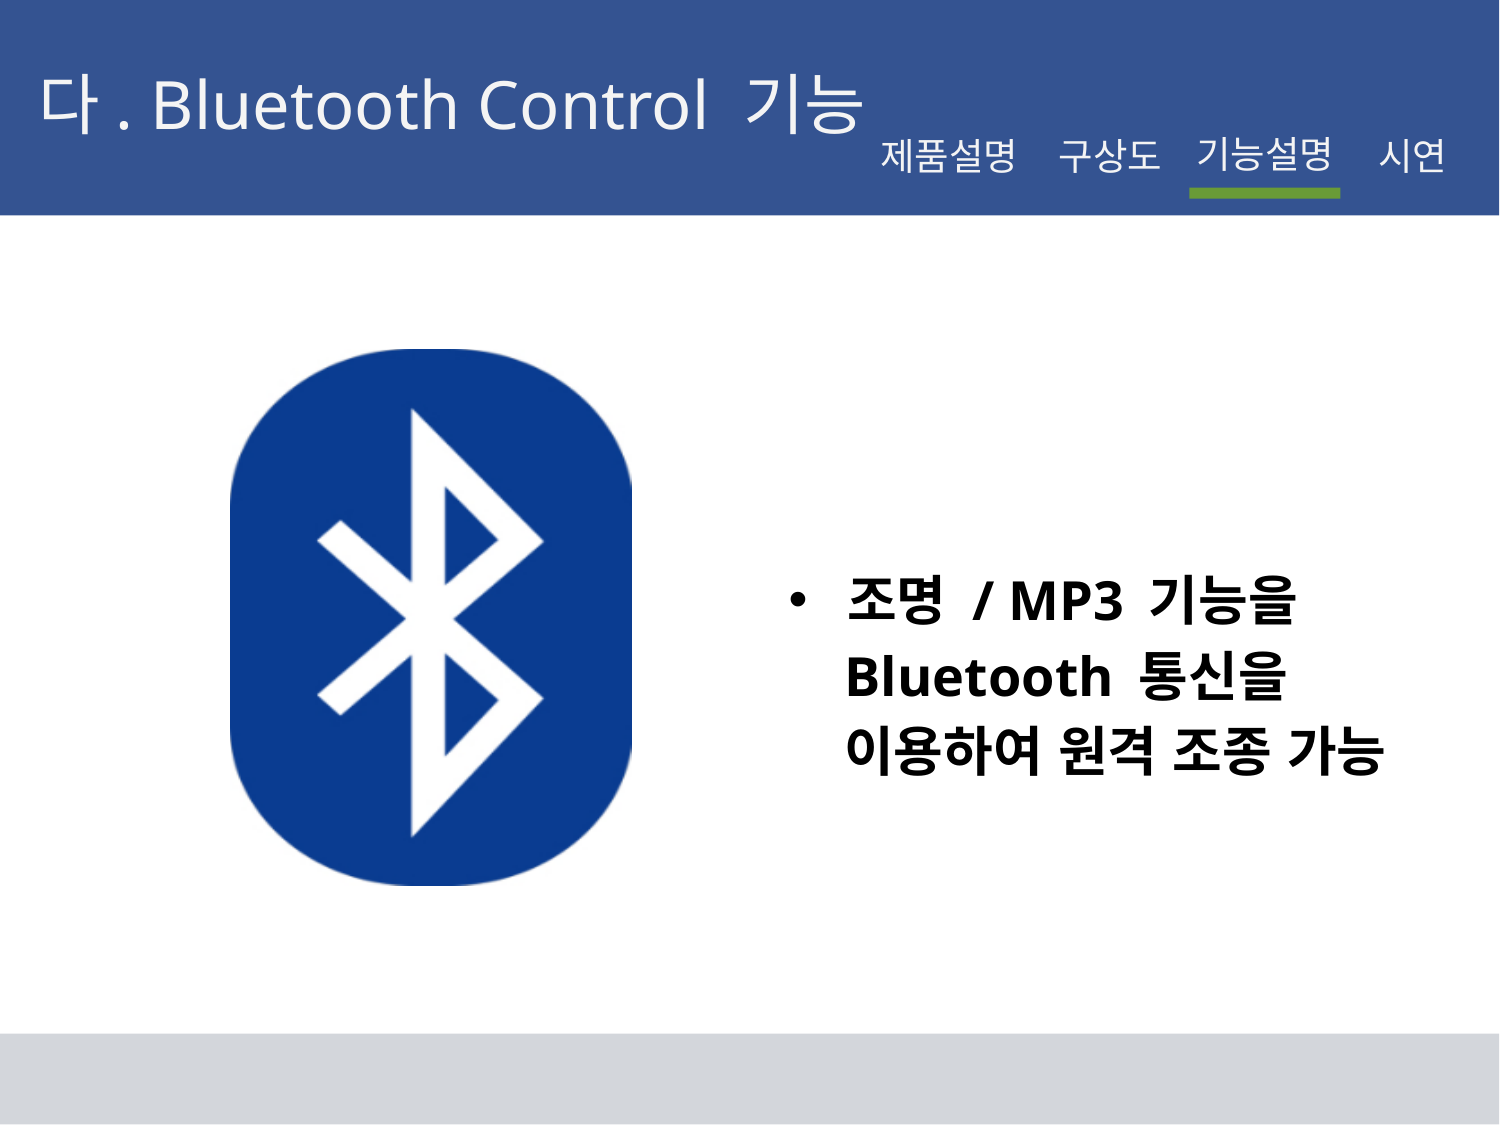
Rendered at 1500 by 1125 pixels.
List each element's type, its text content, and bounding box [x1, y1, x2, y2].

text_box 구상도 [873, 125, 1348, 177]
text_box 시연 [1356, 125, 1469, 177]
text_box 다. Bluetooth Control 기능 [23, 55, 1049, 221]
text_box [1189, 187, 1341, 199]
list 조명 / MP3 기능을 Bluetooth 통신을 이용하여 원격 조종 가능 [773, 558, 1436, 795]
text_box 기능설명 [1161, 123, 1370, 175]
text_box 제품설명 [853, 125, 1045, 180]
text_box [0, 0, 1500, 216]
picture [229, 349, 633, 887]
text_box [0, 1033, 1500, 1125]
